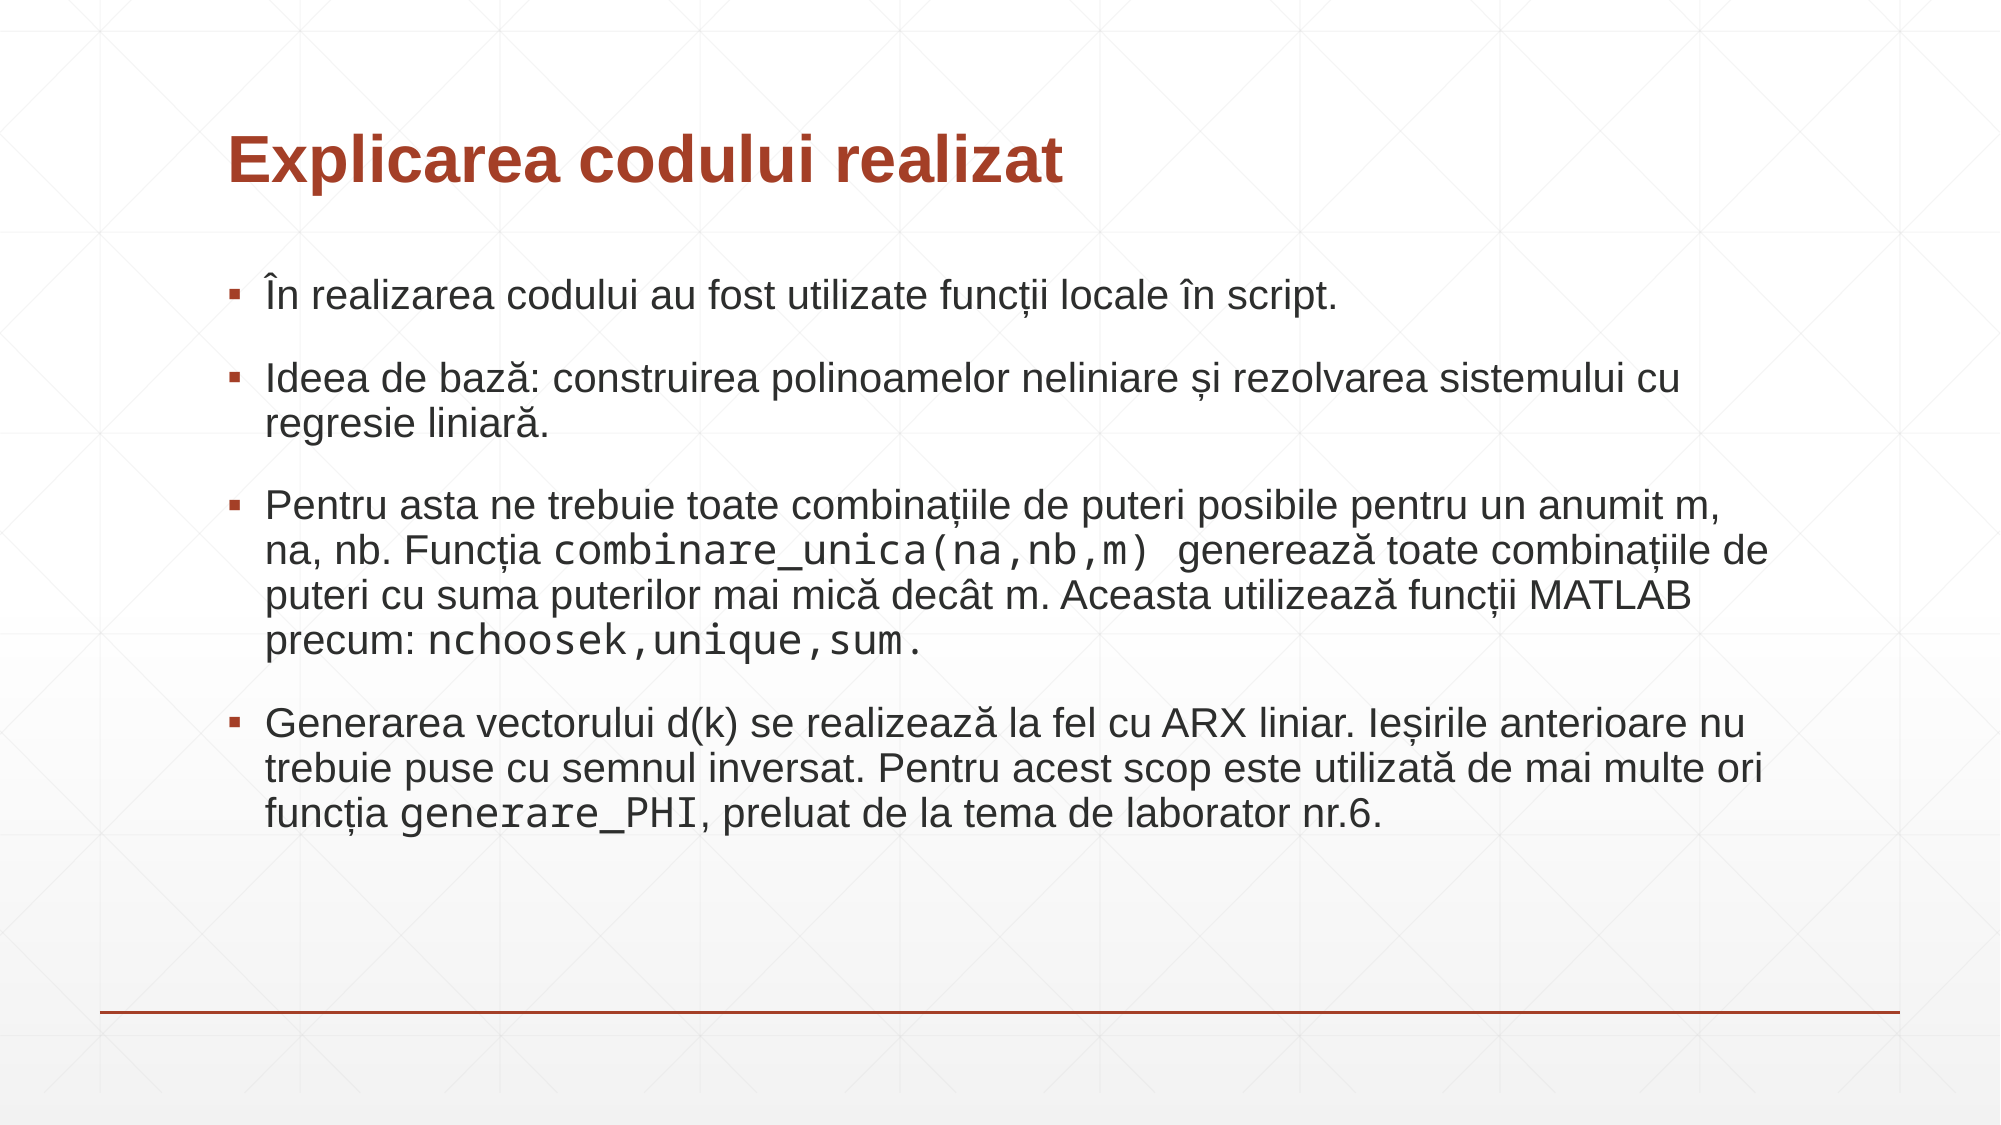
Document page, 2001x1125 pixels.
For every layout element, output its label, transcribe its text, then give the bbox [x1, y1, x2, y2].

list În realizarea codului au fost utilizate funcții locale în script. Ideea de bază: construirea polinoamelor neliniare și rezolvarea sistemului cu regresie liniară. Pentru asta ne trebuie toate combinațiile de puteri posibile pentru un anumit m, na, nb. Funcția combinare_unica(na,nb,m) generează toate combinațiile de puteri cu suma puterilor mai mică decât m. Aceasta utilizează funcții MATLAB precum: nchoosek,unique,sum. Generarea vectorului d(k) se realizează la fel cu ARX liniar. Ieșirile anterioare nu trebuie puse cu semnul inversat. Pentru acest scop este utilizată de mai multe ori funcția generare_PHI, preluat de la tema de laborator nr.6. [212, 266, 1788, 939]
title Explicarea codului realizat [212, 17, 1788, 205]
